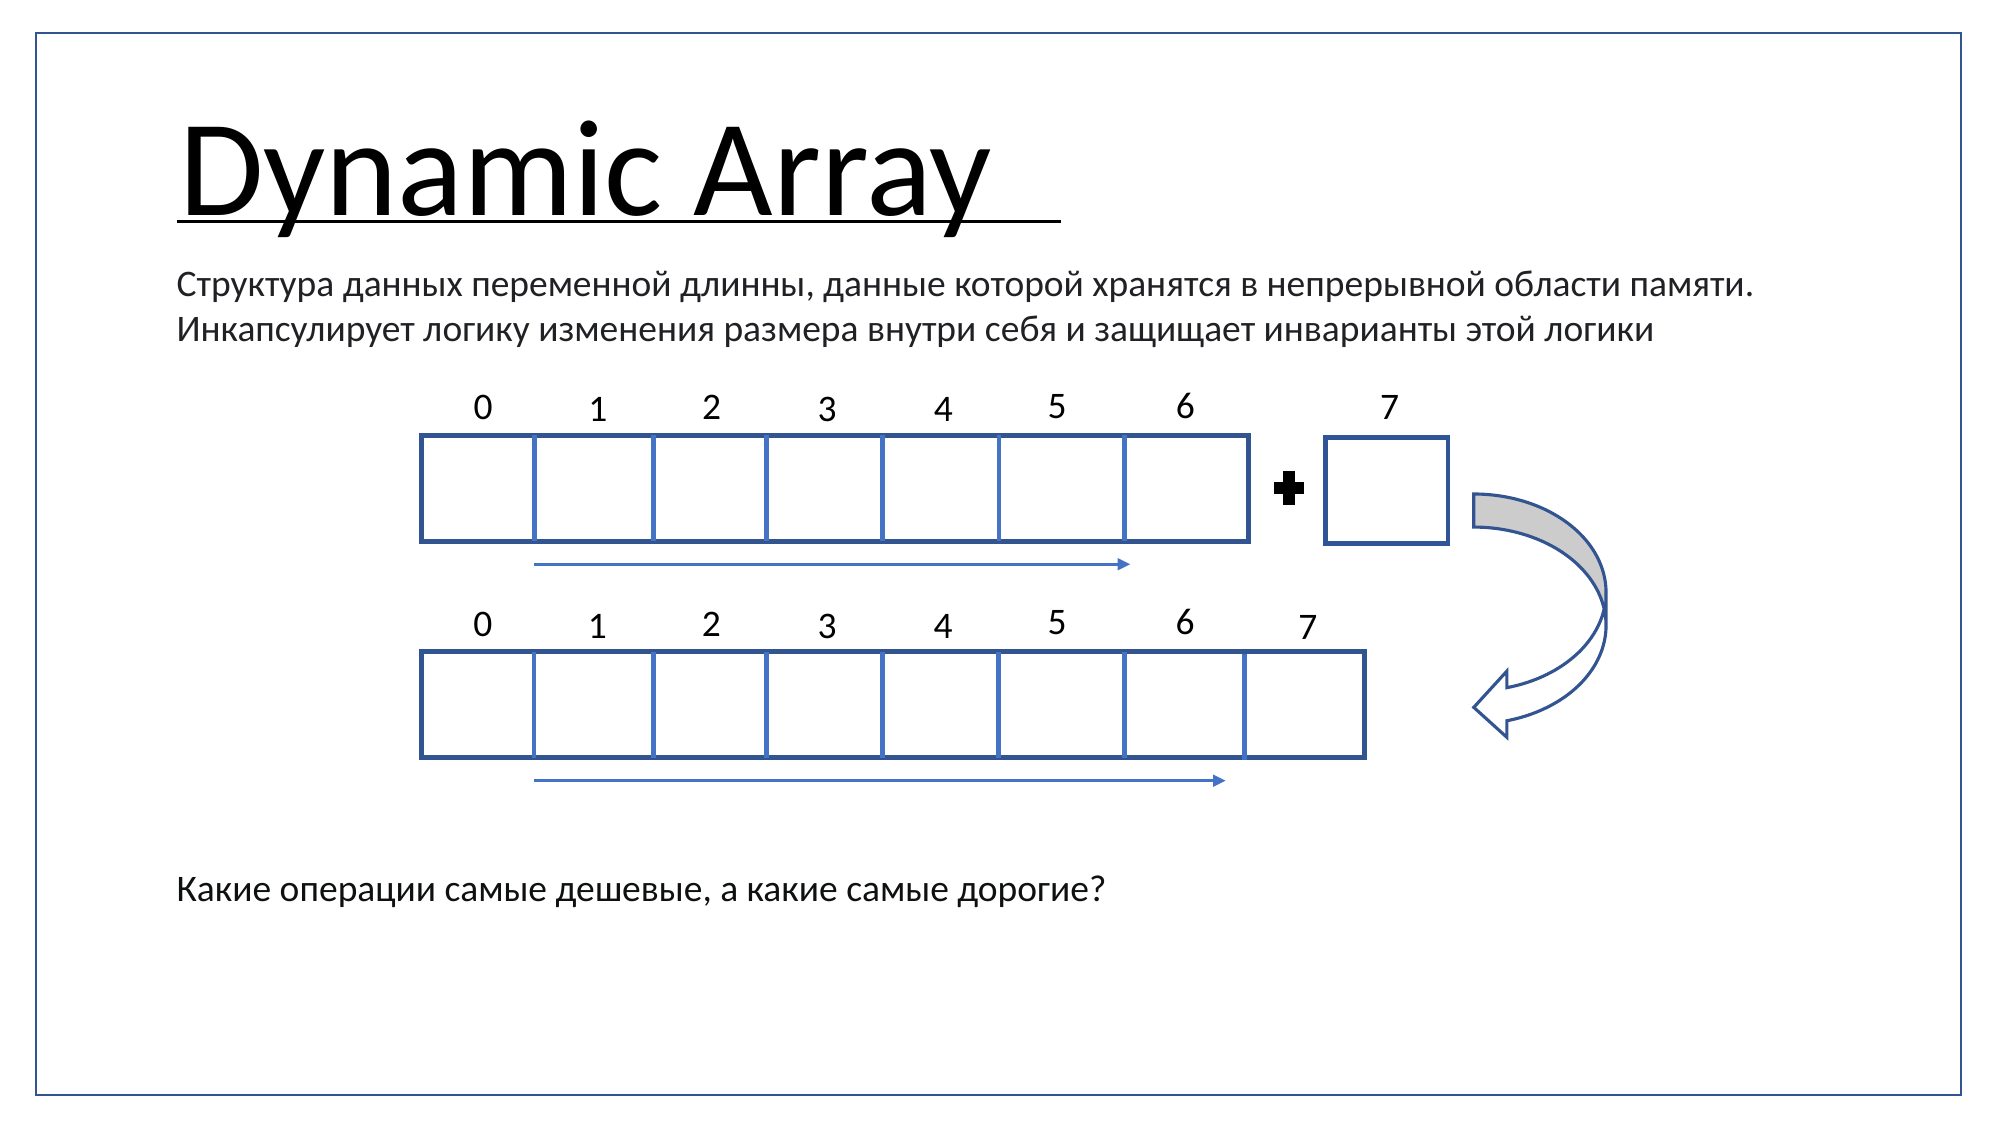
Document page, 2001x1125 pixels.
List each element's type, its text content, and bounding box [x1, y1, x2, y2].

text_box 3 [802, 377, 852, 437]
text_box 7 [1365, 374, 1415, 435]
text_box 6 [1161, 373, 1210, 434]
text_box 0 [458, 591, 508, 651]
text_box Какие операции самые дешевые, а какие самые дорогие? [161, 856, 1189, 916]
text_box [1274, 472, 1304, 505]
text_box 4 [918, 593, 968, 654]
text_box [1472, 492, 1608, 740]
text_box 2 [687, 374, 737, 435]
text_box 5 [1032, 373, 1082, 434]
text_box Структура данных переменной длинны, данные которой хранятся в непрерывной области памяти. Инкапсулирует логику изменения размера внутри себя и защищает инварианты этой логики [161, 251, 1876, 357]
text_box [420, 434, 1249, 542]
text_box 4 [919, 377, 968, 437]
text_box 7 [1283, 594, 1333, 655]
text_box [1324, 437, 1449, 545]
text_box [35, 32, 1962, 1096]
text_box [420, 651, 1366, 759]
text_box Dynamic Array [164, 70, 1008, 250]
text_box 1 [573, 593, 622, 654]
text_box 3 [802, 593, 852, 654]
text_box 5 [1032, 589, 1082, 650]
text_box 2 [687, 591, 736, 651]
text_box 0 [458, 374, 508, 435]
text_box 6 [1160, 589, 1210, 650]
text_box 1 [573, 377, 623, 437]
